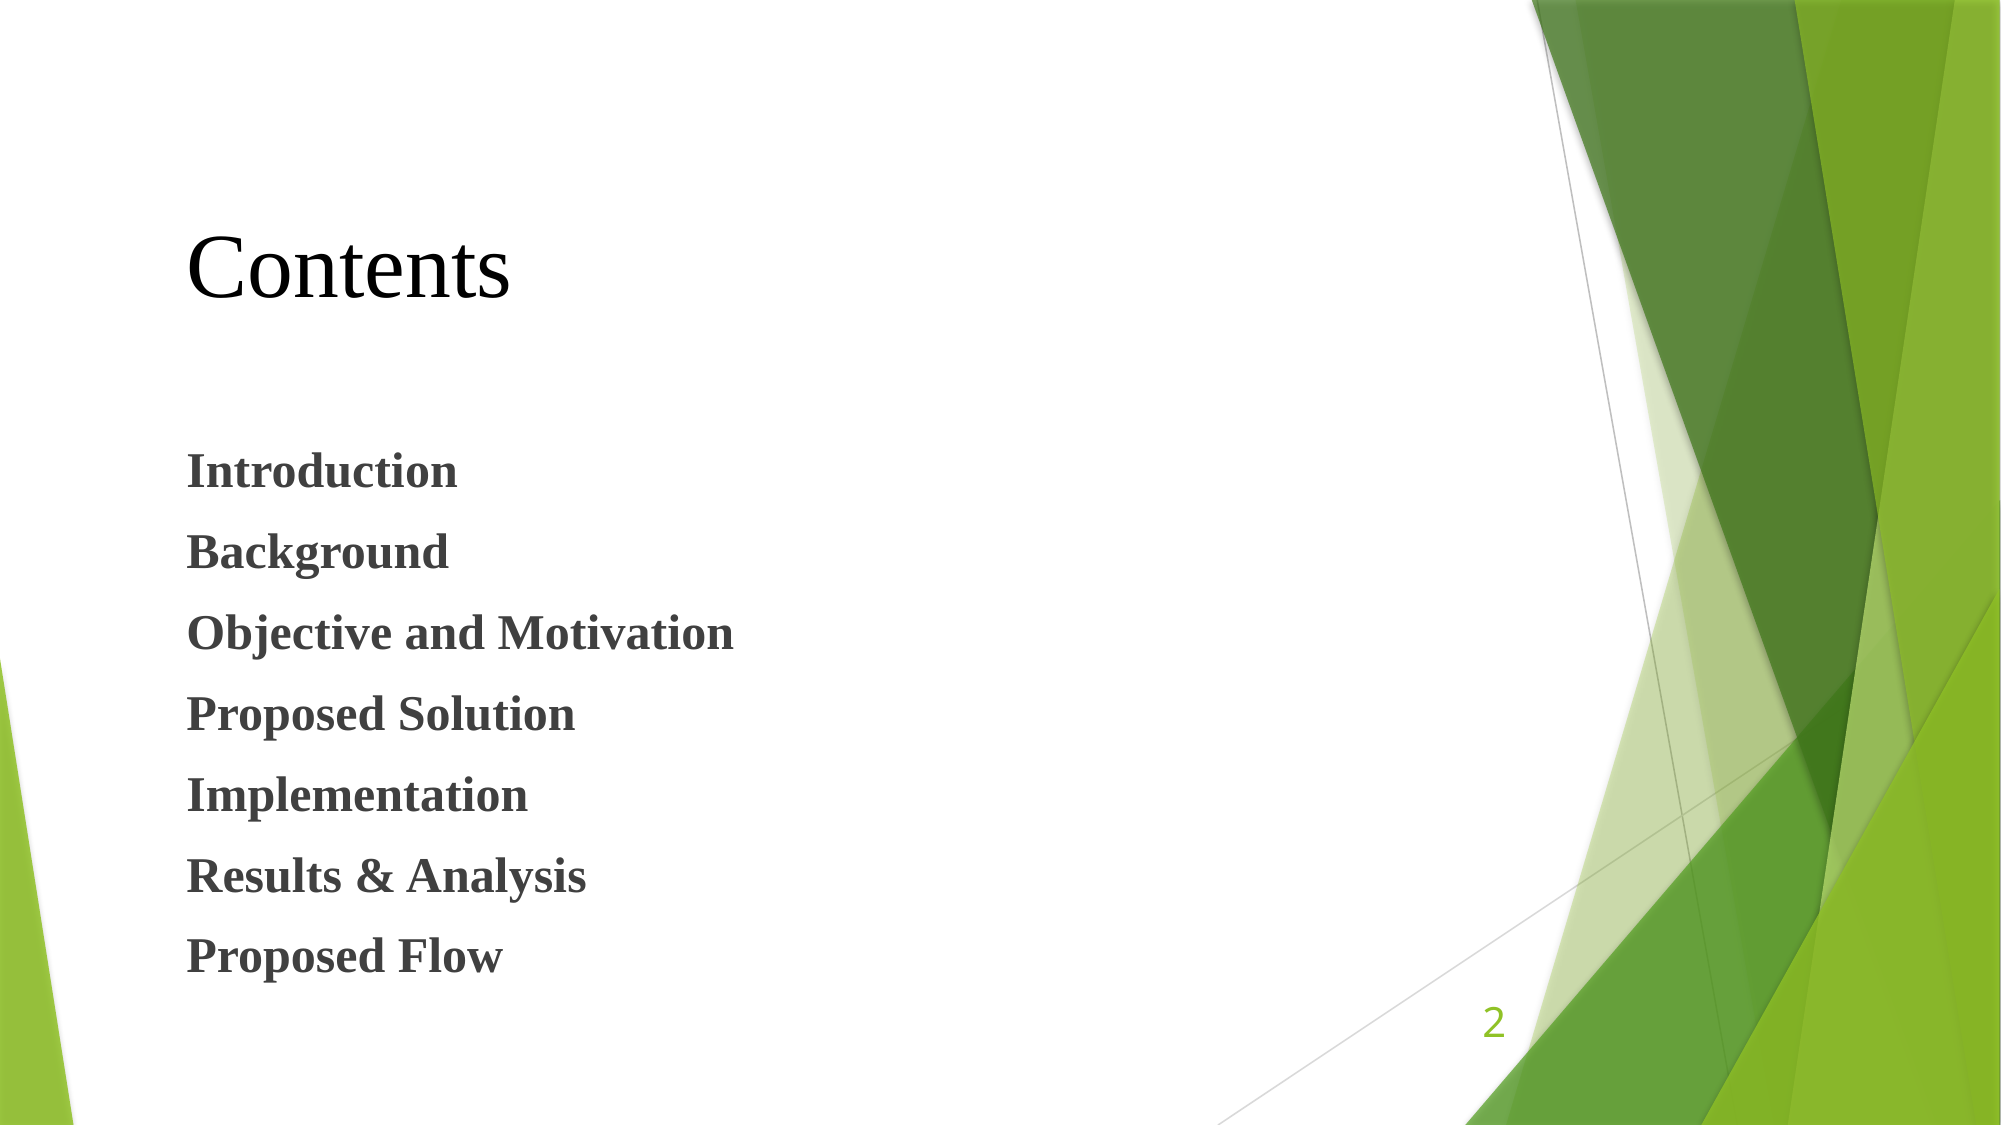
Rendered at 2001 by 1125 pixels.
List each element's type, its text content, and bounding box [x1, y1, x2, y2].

slide_number 2 [1409, 991, 1522, 1051]
list Introduction Background Objective and Motivation Proposed Solution Implementation Results & Analysis Proposed Flow [171, 430, 1803, 1064]
title Contents [171, 132, 1803, 388]
